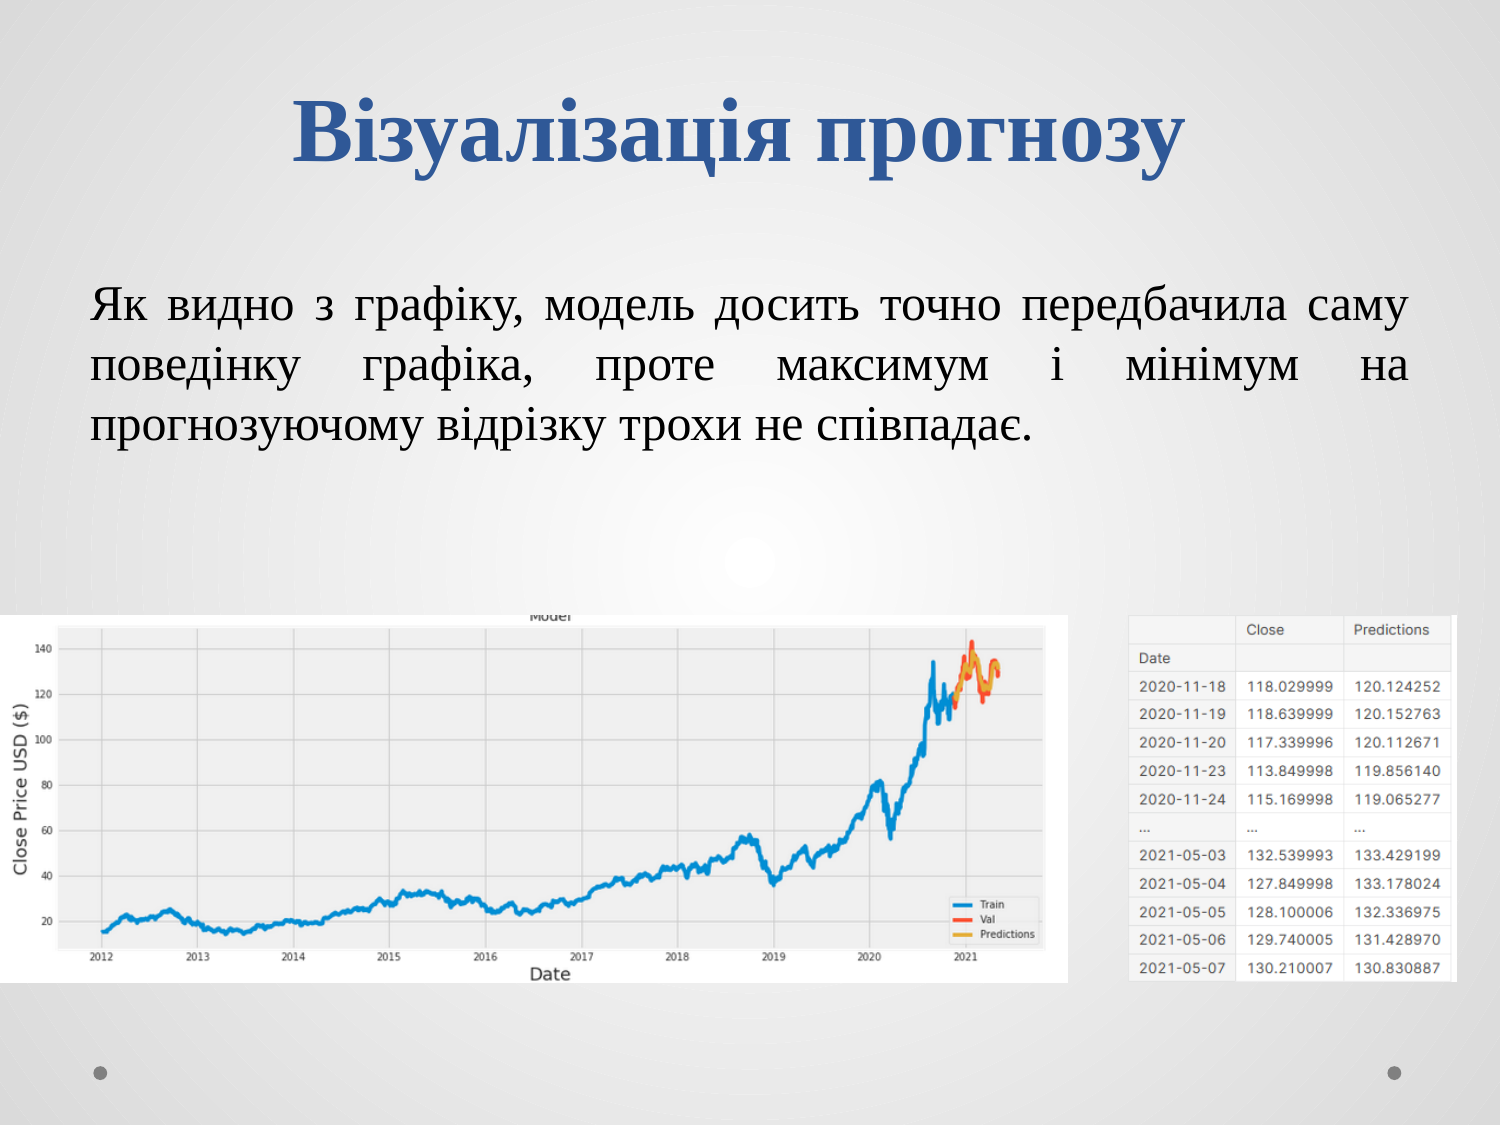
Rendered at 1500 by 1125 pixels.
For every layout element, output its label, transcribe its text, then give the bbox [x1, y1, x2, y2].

picture [0, 614, 1068, 983]
list Як видно з графіку, модель досить точно передбачила саму поведінку графіка, проте максимум і мінімум на прогнозуючому відрізку трохи не співпадає. [75, 262, 1425, 1005]
picture [1127, 614, 1458, 982]
title Візуалізація прогнозу [64, 0, 1415, 188]
